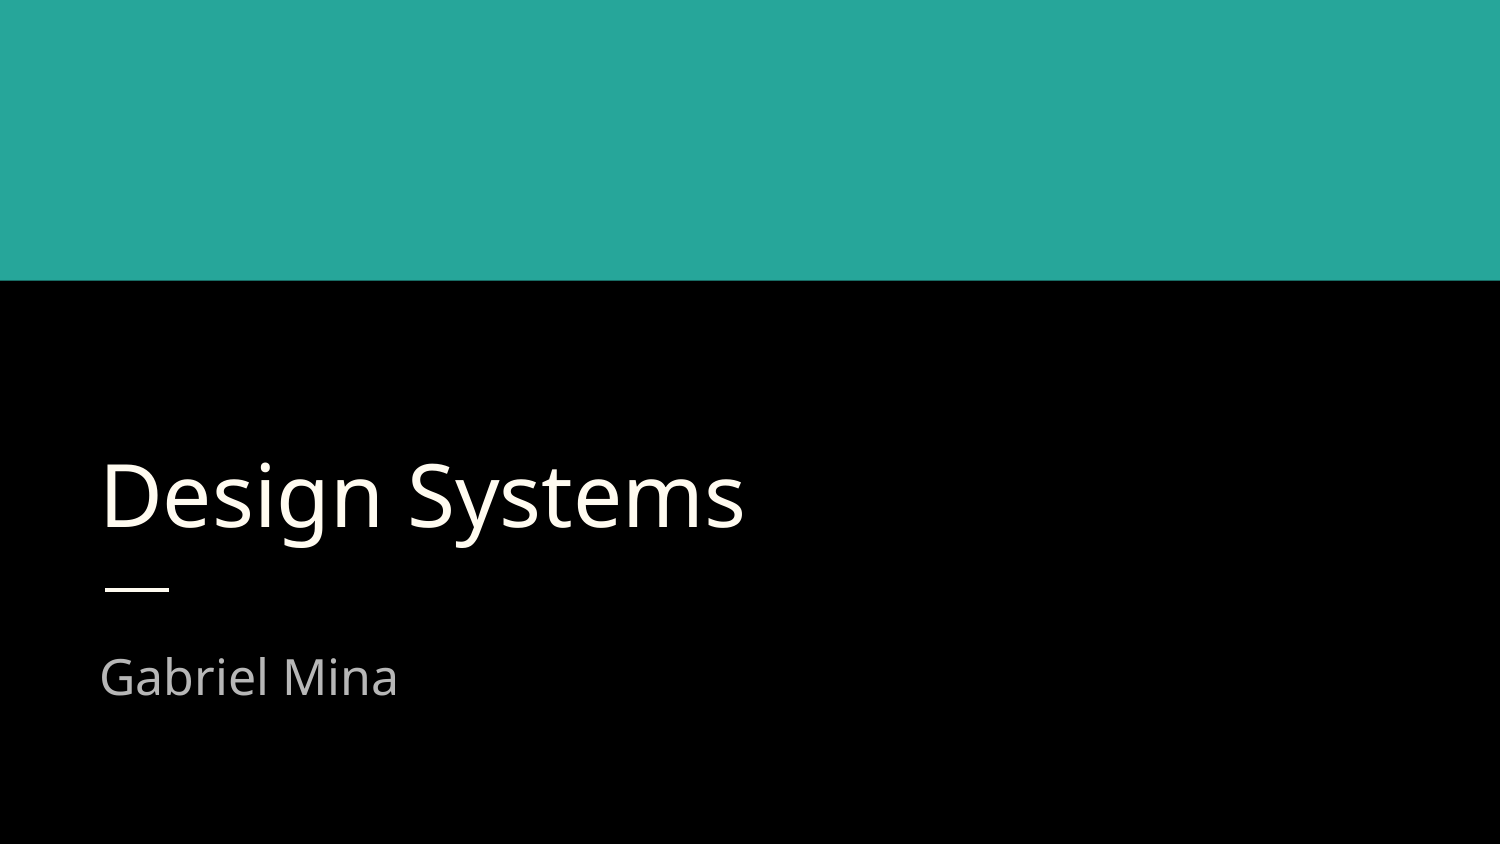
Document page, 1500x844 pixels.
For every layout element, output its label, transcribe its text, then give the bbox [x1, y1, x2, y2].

subtitle Gabriel Mina [84, 630, 1416, 760]
title Design Systems [84, 310, 1416, 561]
